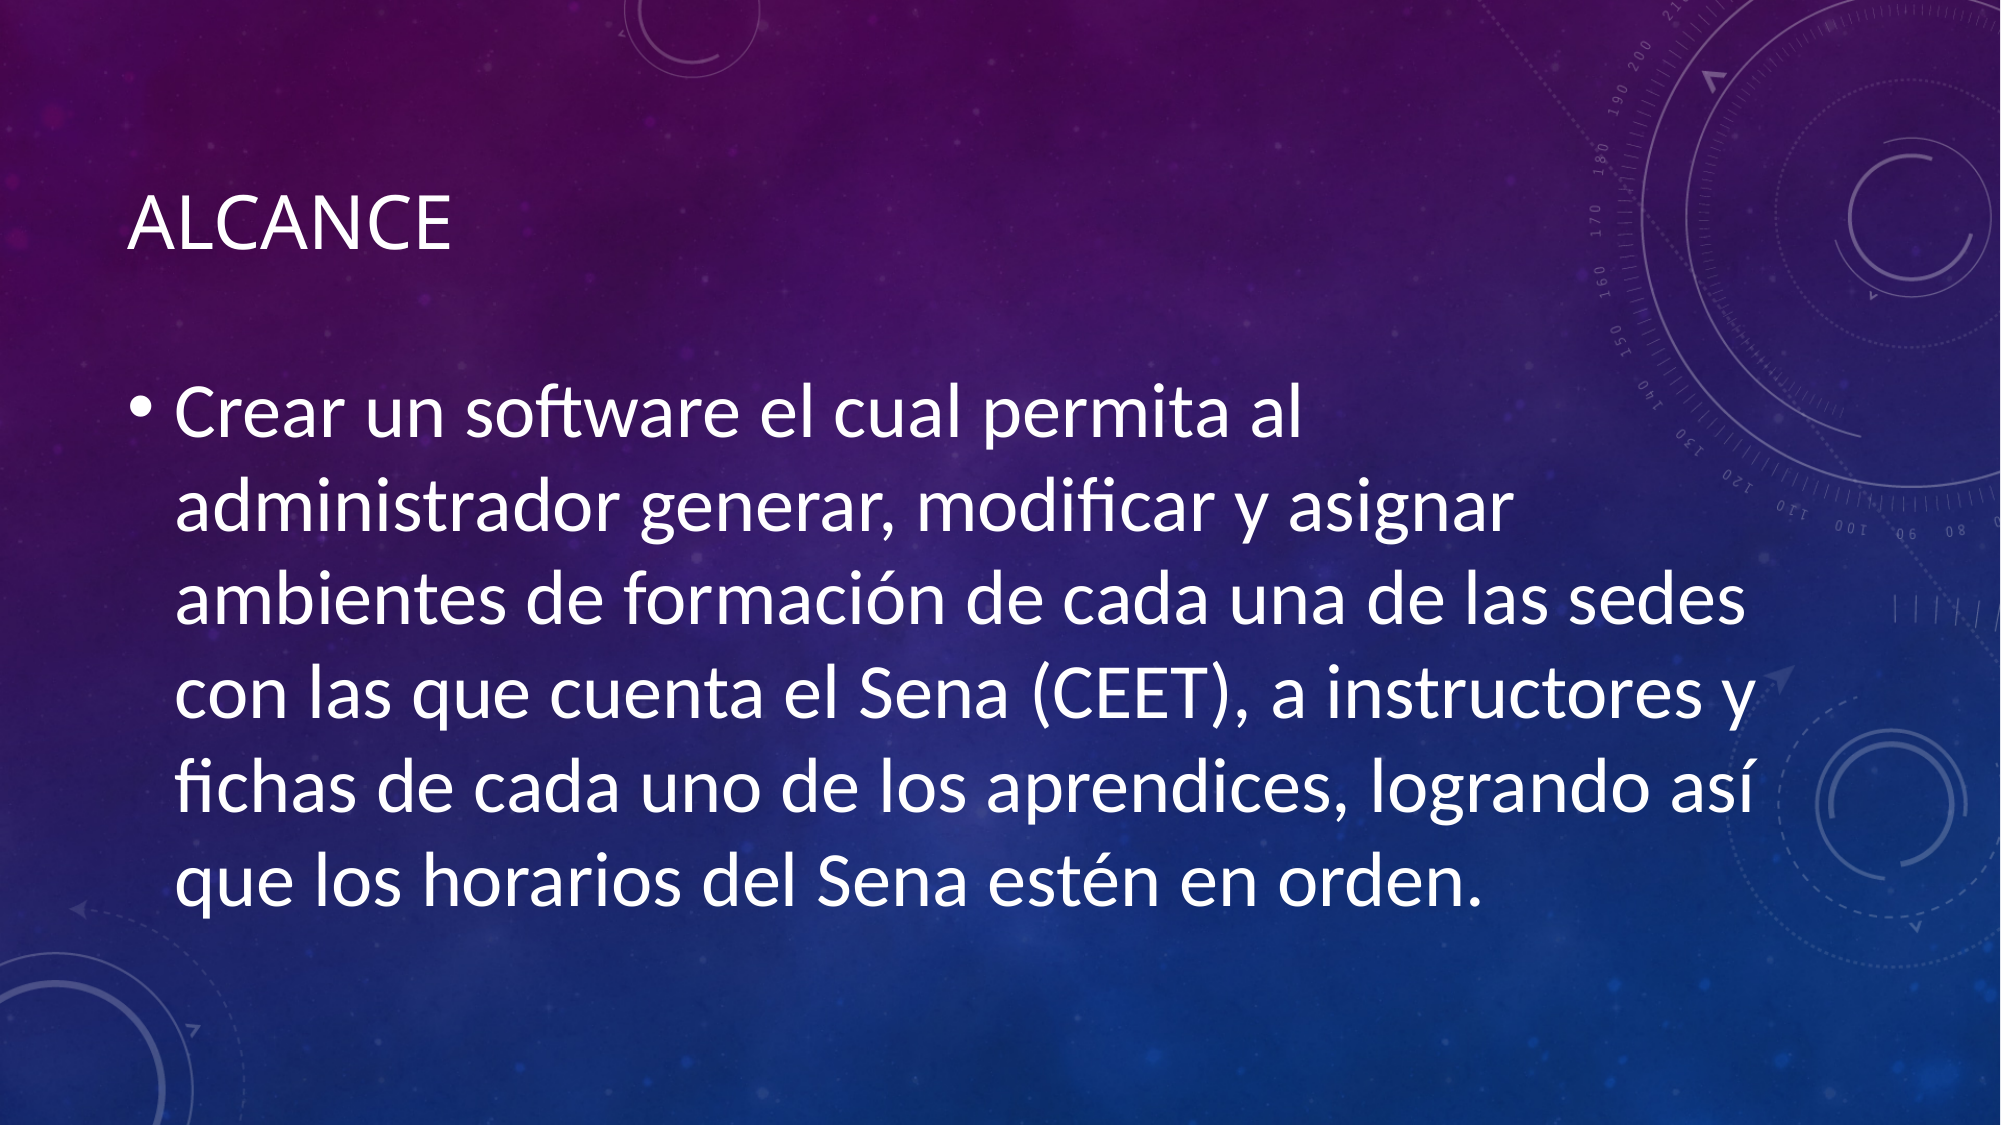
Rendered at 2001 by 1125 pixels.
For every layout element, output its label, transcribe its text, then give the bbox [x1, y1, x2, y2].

list Crear un software el cual permita al administrador generar, modificar y asignar ambientes de formación de cada una de las sedes con las que cuenta el Sena (CEET), a instructores y fichas de cada uno de los aprendices, logrando así que los horarios del Sena estén en orden. [112, 351, 1775, 950]
picture [0, 0, 2001, 1125]
title Alcance [112, 99, 1775, 339]
